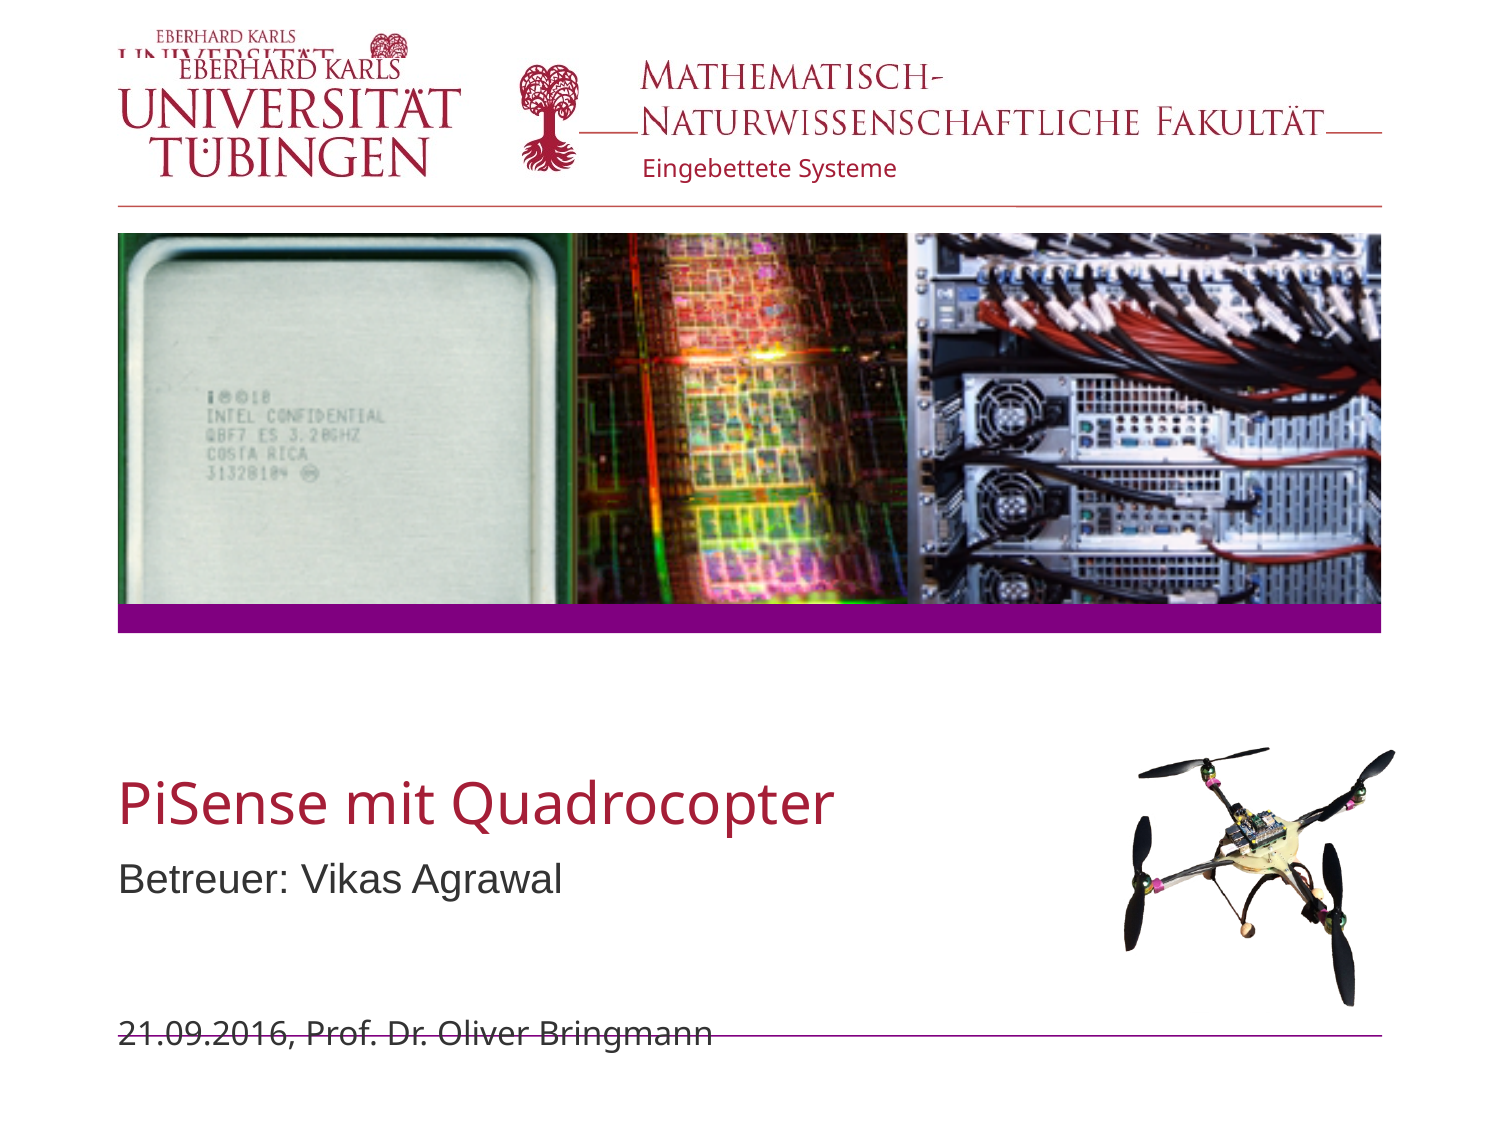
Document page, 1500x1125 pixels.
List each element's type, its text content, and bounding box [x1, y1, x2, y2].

text_box Betreuer: Vikas Agrawal [117, 852, 1098, 903]
picture [117, 233, 1382, 604]
text_box PiSense mit Quadrocopter [117, 755, 1098, 837]
text_box [117, 611, 1382, 634]
picture [638, 60, 1326, 137]
text_box Eingebettete Systeme [642, 152, 1382, 182]
text_box 21.09.2016, Prof. Dr. Oliver Bringmann [117, 1012, 1382, 1053]
picture [1104, 697, 1411, 1013]
picture [117, 29, 579, 178]
